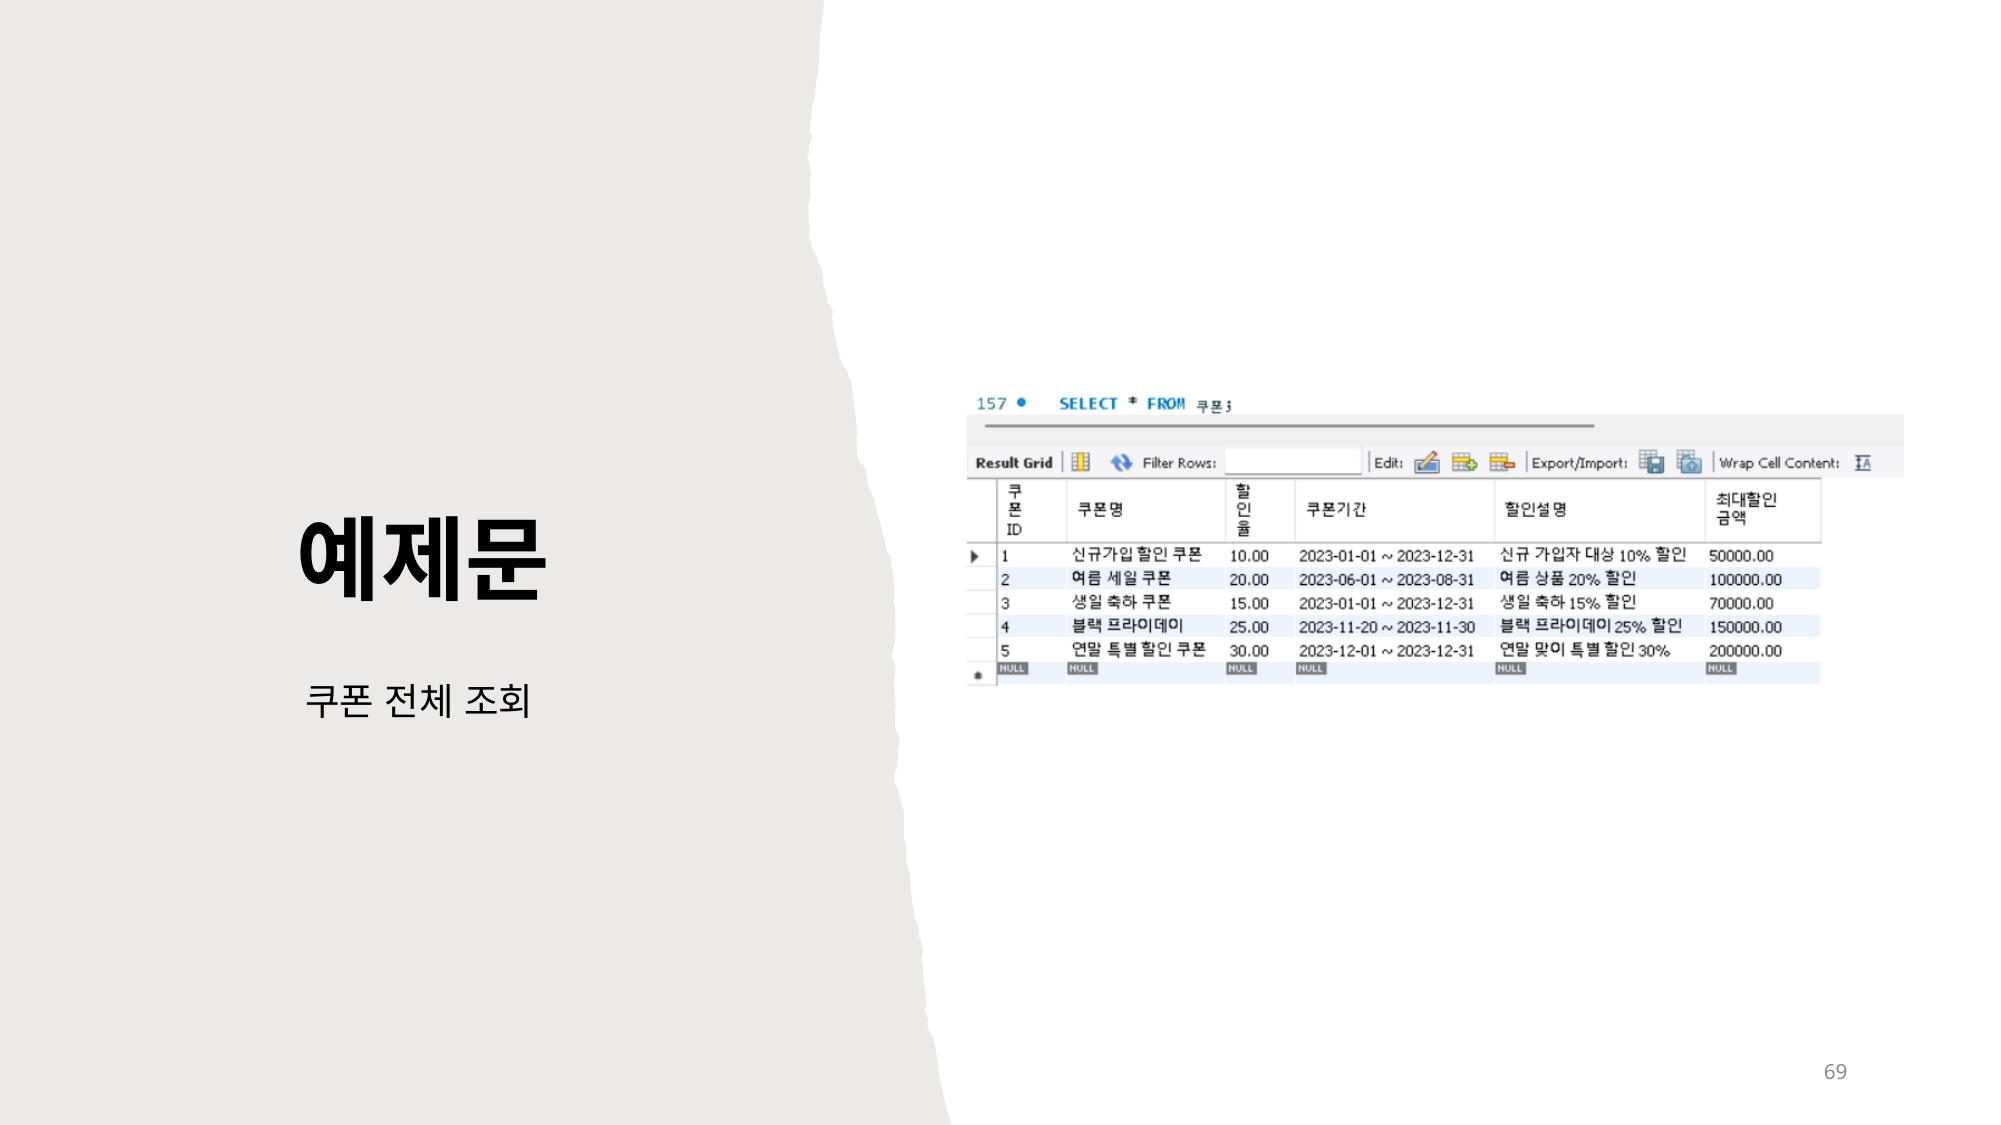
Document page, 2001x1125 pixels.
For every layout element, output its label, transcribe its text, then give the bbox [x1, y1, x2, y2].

text_box 쿠폰 전체 조회 [163, 676, 677, 863]
text_box [810, 0, 2000, 1125]
picture [966, 394, 1905, 726]
text_box 예제문 [126, 162, 721, 622]
text_box [0, 0, 954, 1125]
slide_number 69 [1412, 1042, 1863, 1103]
